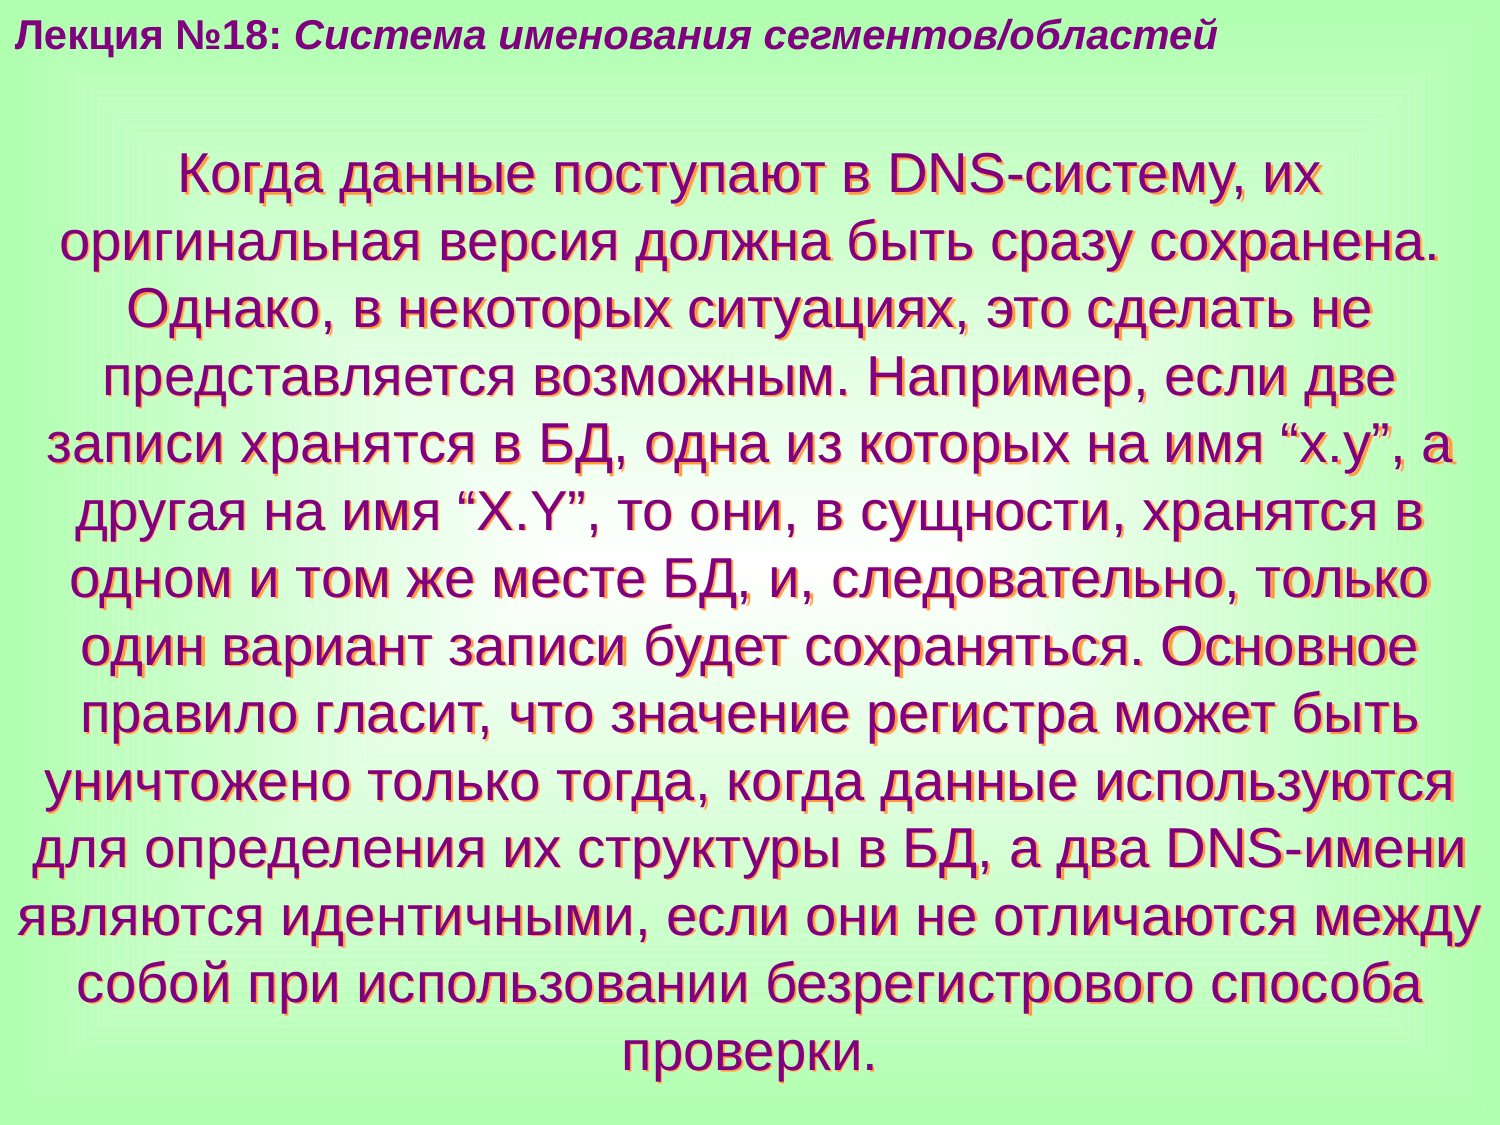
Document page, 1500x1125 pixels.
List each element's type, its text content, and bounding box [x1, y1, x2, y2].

text_box Когда данные поступают в DNS-систему, их оригинальная версия должна быть сразу сохранена. Однако, в некоторых ситуациях, это сделать не представляется возможным. Например, если две записи хранятся в БД, одна из которых на имя “x.y”, а другая на имя “X.Y”, то они, в сущности, хранятся в одном и том же месте БД, и, следовательно, только один вариант записи будет сохраняться. Основное правило гласит, что значение регистра может быть уничтожено только тогда, когда данные используются для определения их структуры в БД, а два DNS-имени являются идентичными, если они не отличаются между собой при использовании безрегистрового способа проверки. [0, 129, 1500, 1089]
text_box Лекция №18: Система именования сегментов/областей [0, 0, 1500, 65]
